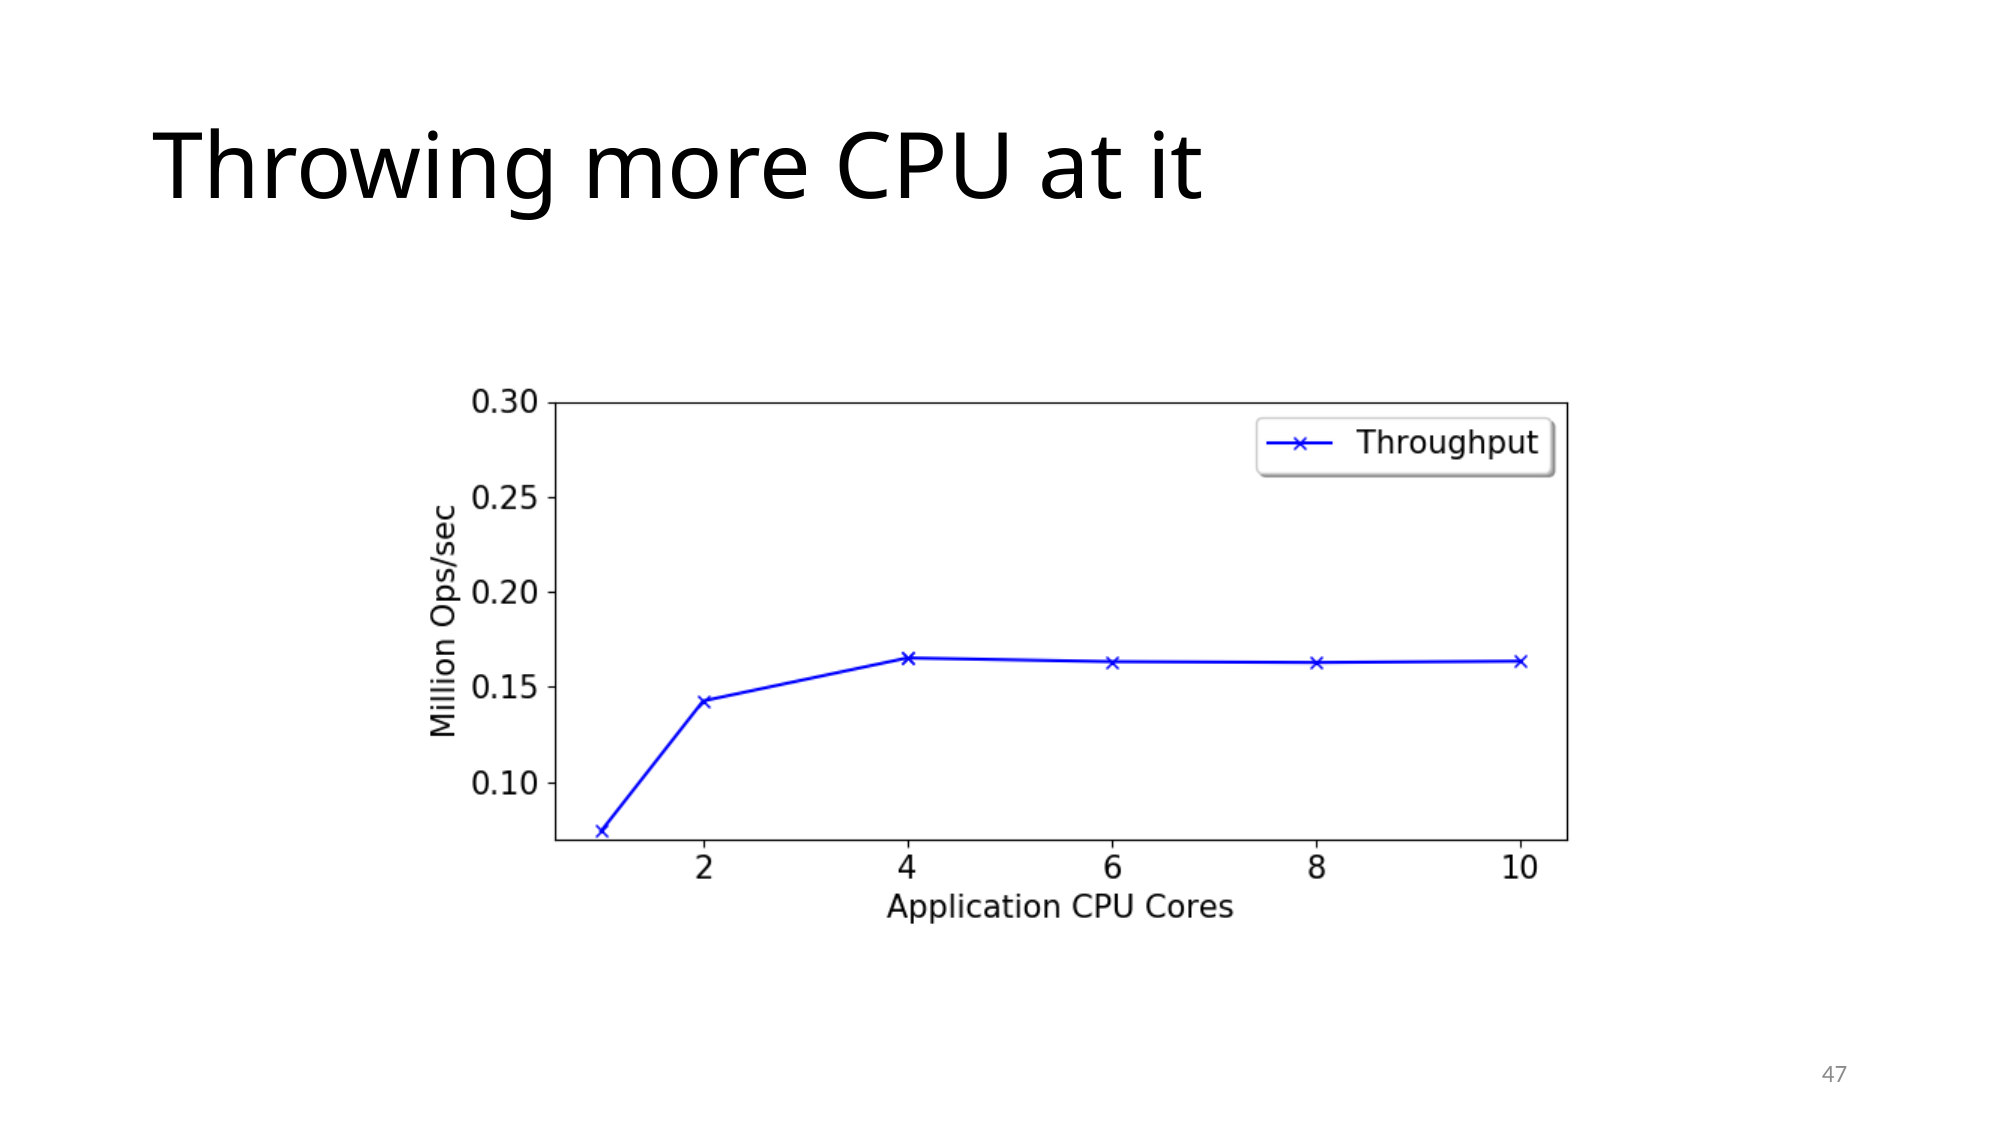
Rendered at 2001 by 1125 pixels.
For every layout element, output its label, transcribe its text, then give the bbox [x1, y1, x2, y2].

slide_number 47 [1412, 1042, 1863, 1103]
title Throwing more CPU at it [137, 59, 1863, 278]
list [399, 356, 1600, 957]
